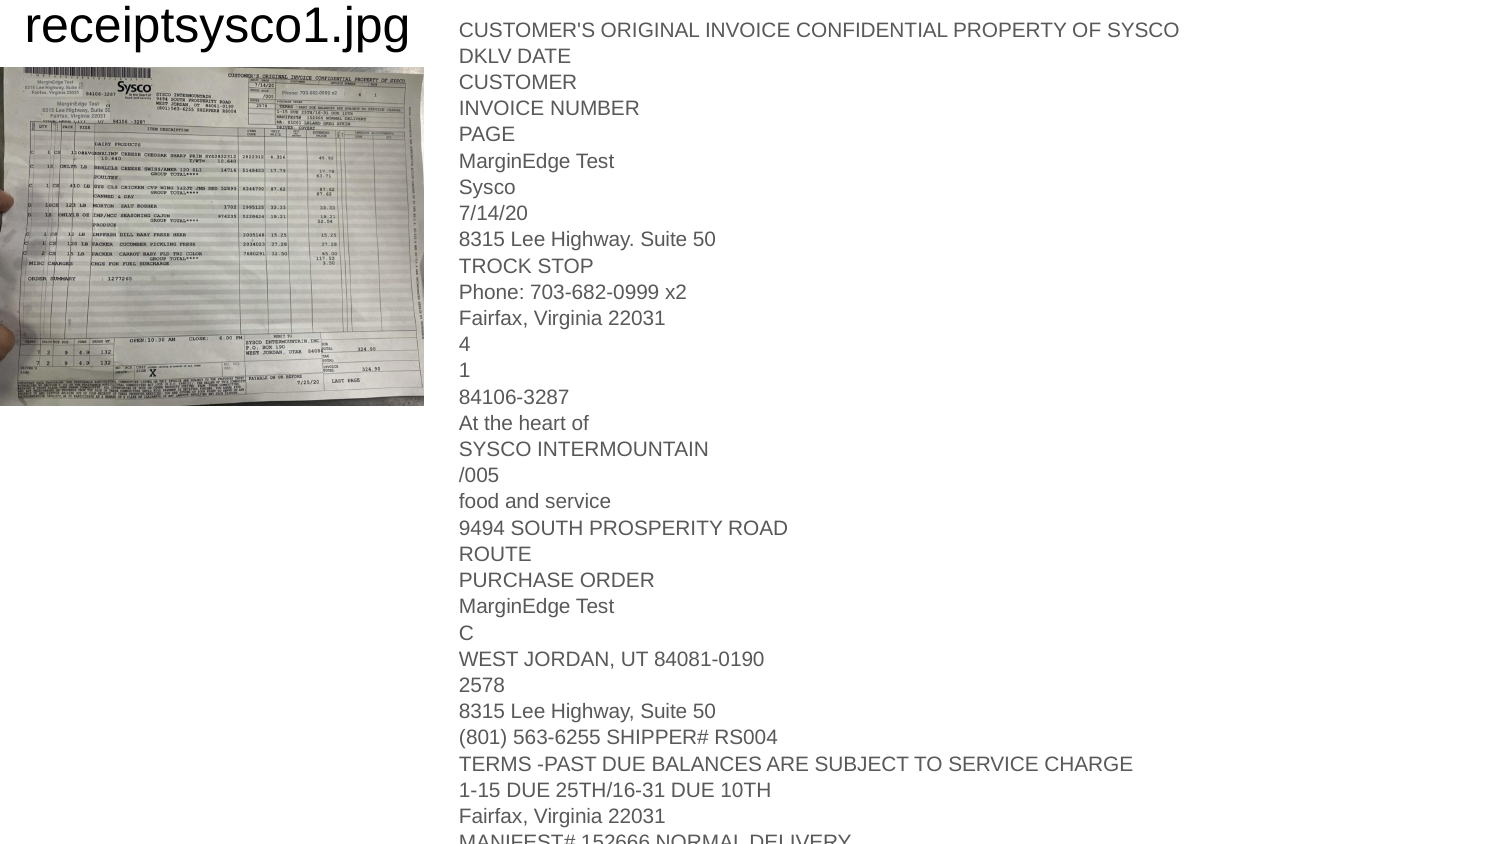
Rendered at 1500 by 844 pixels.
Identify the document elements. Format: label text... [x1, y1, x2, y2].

title receiptsysco1.jpg [9, 0, 443, 68]
picture [0, 67, 424, 406]
list CUSTOMER'S ORIGINAL INVOICE CONFIDENTIAL PROPERTY OF SYSCO DKLV DATE CUSTOMER INVOICE NUMBER PAGE MarginEdge Test Sysco 7/14/20 8315 Lee Highway. Suite 50 TROCK STOP Phone: 703-682-0999 x2 Fairfax, Virginia 22031 4 1 84106-3287 At the heart of SYSCO INTERMOUNTAIN /005 food and service 9494 SOUTH PROSPERITY ROAD ROUTE PURCHASE ORDER MarginEdge Test C WEST JORDAN, UT 84081-0190 2578 8315 Lee Highway, Suite 50 (801) 563-6255 SHIPPER# RS004 TERMS -PAST DUE BALANCES ARE SUBJECT TO SERVICE CHARGE 1-15 DUE 25TH/16-31 DUE 10TH Fairfax, Virginia 22031 MANIFEST# 152666 NORMAL DELIVERY MARK WATE UT 84106 -3287 MA: S1C01 LELAND GREG ATKIN QTY PACK SIZE DRIVER: COVERT ITEM DESCRIPTION ITEM UNIT - EXTENDED INVOICE ADJUSTMENTS CODE PRICE AMOUNT PRICE CODE QTY ACC DAIRY PRODUCTS c 1 CS 10 O#AVGRBRLIMP CHEESE CHEDDAR SHARP PRIN SYS2822312 2822312 4.316 10.640 45.92 T/WT= 10.640 C 1S ONLY'S LB BBRLCLS CHEESE SWISS/AMER 120 SLI 14716 5148453 17.79 17.79 GROUP TOTAL**** 63.71 ACTIVE POULTRY C 1 CS 410 LB SYS CLS CHICKEN CVP WING 142JT JMB RND 52890 6344790 87.62 87.62 CLAIM GROUP TOTAL 87.62 CANNED & DRY OF : D 1SCS 123 LB MORTON SALT KOSHER 1702 1995125 33.33 33.33 9 D 1S ONLY1 8 oz IMP/MCC SEASONING CAJUN 974235 5228424 19.21 19.21 $ GROUP TOTAL 52.54 PRODUCE . $ C 1 CS 11 LB IMPFRSH DILL BABY FRESH HERB 2005148 15.25 15.25 ME C 1 CS 120 LB PACKER CUCUMBER PICKLING FRESH 2034023 37.28 37.28 2 CS 15 LB PACKER CARROT BABY PLD TRI COLOR 7680291 32.50 65.00 GROUP TOTAL 117.53 MISC CHARGES CHGS FOR FUEL SURCHARGE 3.50 . AND ORDER SUMMARY : 1277265 SECURITY CASES SPLIT TOT PCS CUBE GROSS WT. OPEN:10:30 AM CLOSE: 6:00 PM REMIT TO SYSCO INTERMOUNTAIN, INC SUB 7 2 g 132 P.O. BOX 190 4.9 TOTAL WEST JORDAN, UTAH 8408 324.90 TAX 7 2 9 4.9 132 CUST INVOICE EVED or ALL STAMP NO. PCS TOTAL DRIVER'S & NO PCS SIGN DELVD SIGN REC. INVOICE X TOTAL 324.90 PROVISION THE PERISHABLE THE FERISHABLE AGRICULTURAL AGRIC COMMODITIES LISTED ON THIS INVOICE ARE SUBJECT THE SELLER TO THE or STATUTORY THIS COMMODITY TRUST PAYABLE ON OR BEFORE ALL LTURAL COMMODITIES ACT 1930 FROM THESE COMMODITIES 7/25/20 LAST PAGE PROCEEDS FROM MAIL THESE INVENTORIES OTHER PRODUCTS DERIVED RECEIVED FURTHER YOU AGREE WITH ARTSING OUT or YOUR RECEIPT OF COMMODITIES UNTIL FULL GIVING UP YOUR RIGHT TO SERVE IN ANY PAYMENT IS CAPACITY, OR TO PARTICIPATE AS A MEMBER OF THESE CLASS PRODUCT OF CLAIMANTS /SERVICES IN YOU ANY ARE LAWSUIT INVOLVING ANY SUCE DISPUTE [443, 0, 1500, 522]
